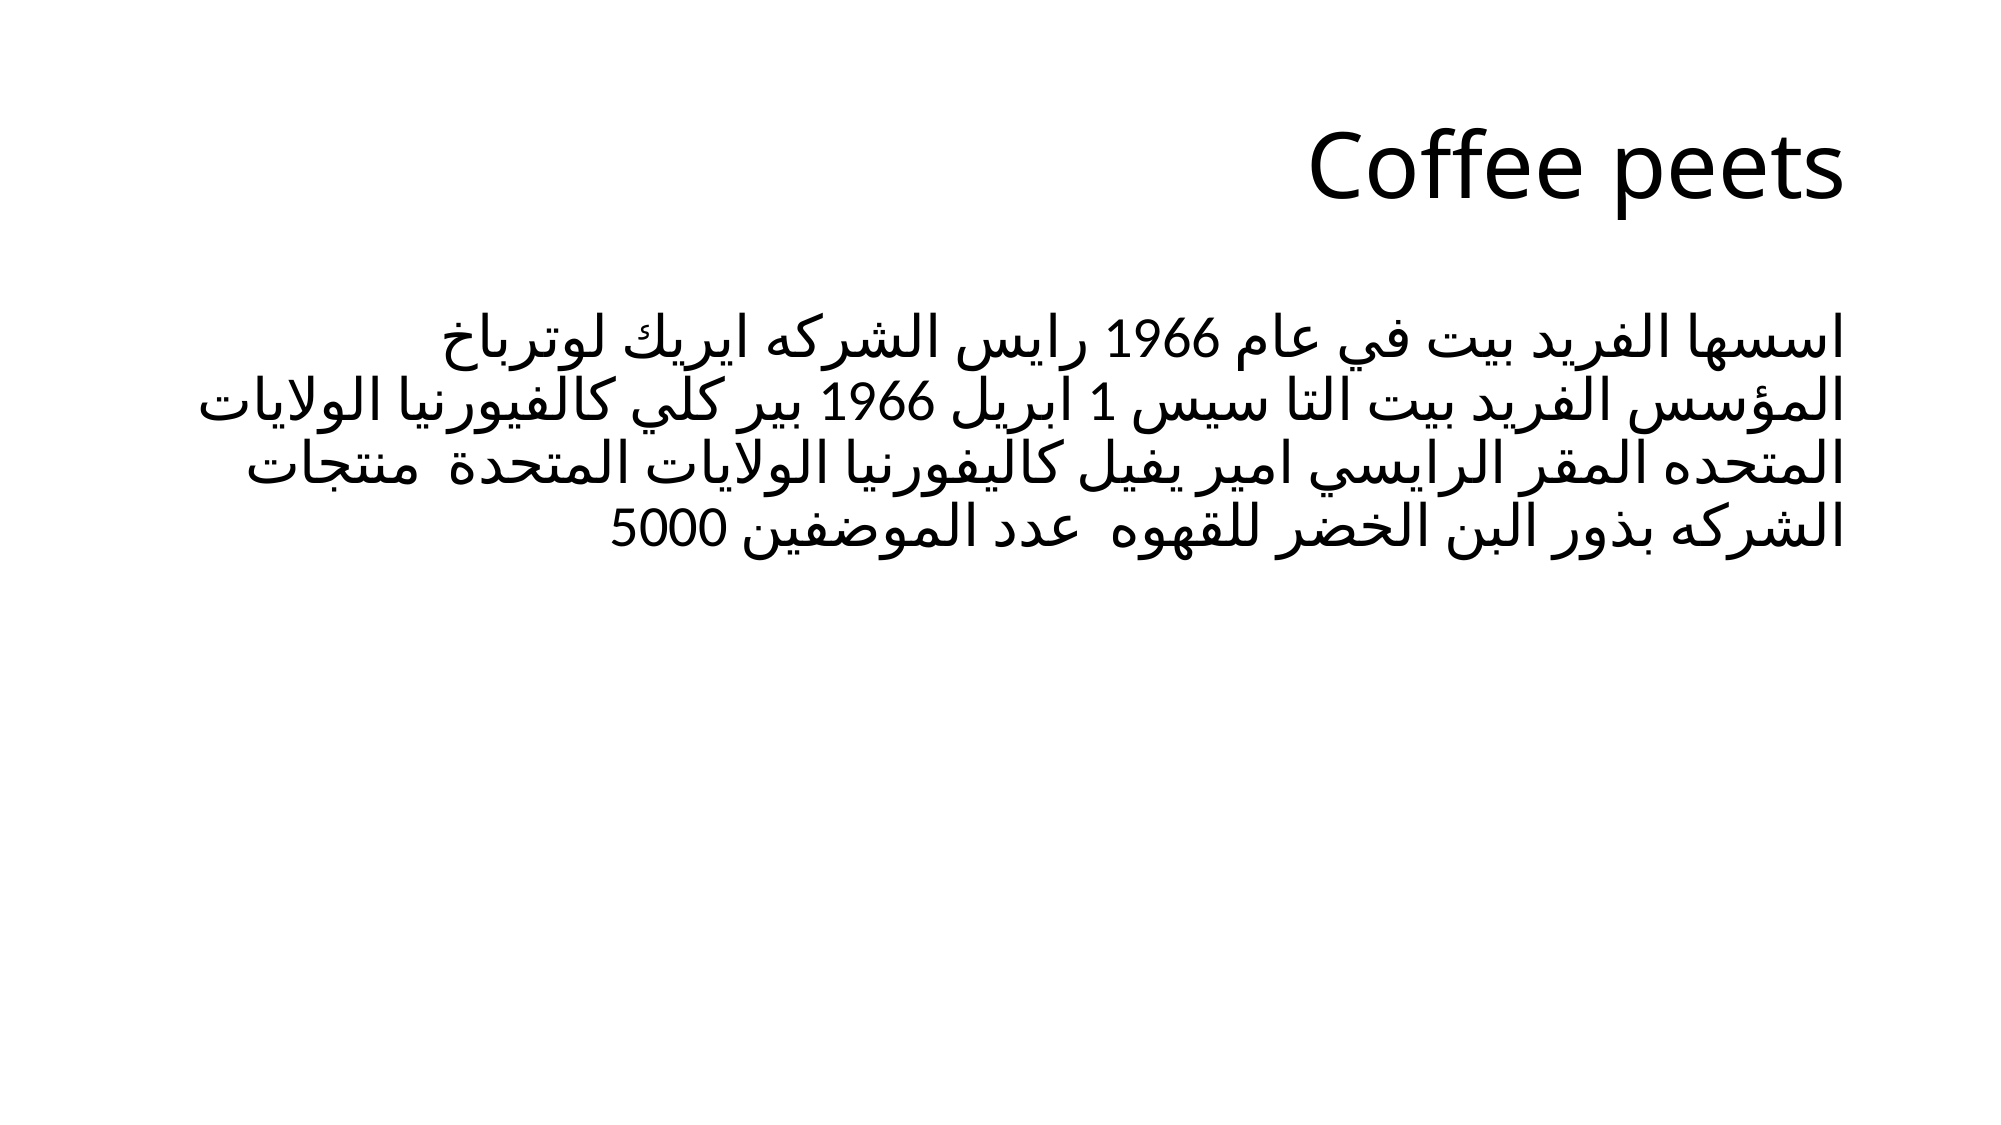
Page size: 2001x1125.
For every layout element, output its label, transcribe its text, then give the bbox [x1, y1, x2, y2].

list اسسها الفريد بيت في عام 1966 رايس الشركه ايريك لوترباخ المؤسس الفريد بيت التا سيس 1 ابريل 1966 بير كلي كالفيورنيا الولايات المتحده المقر الرايسي امير يفيل كاليفورنيا الولايات المتحدة منتجات الشركه بذور البن الخضر للقهوه عدد الموضفين 5000 [137, 299, 1863, 1014]
title Coffee peets [137, 59, 1863, 278]
